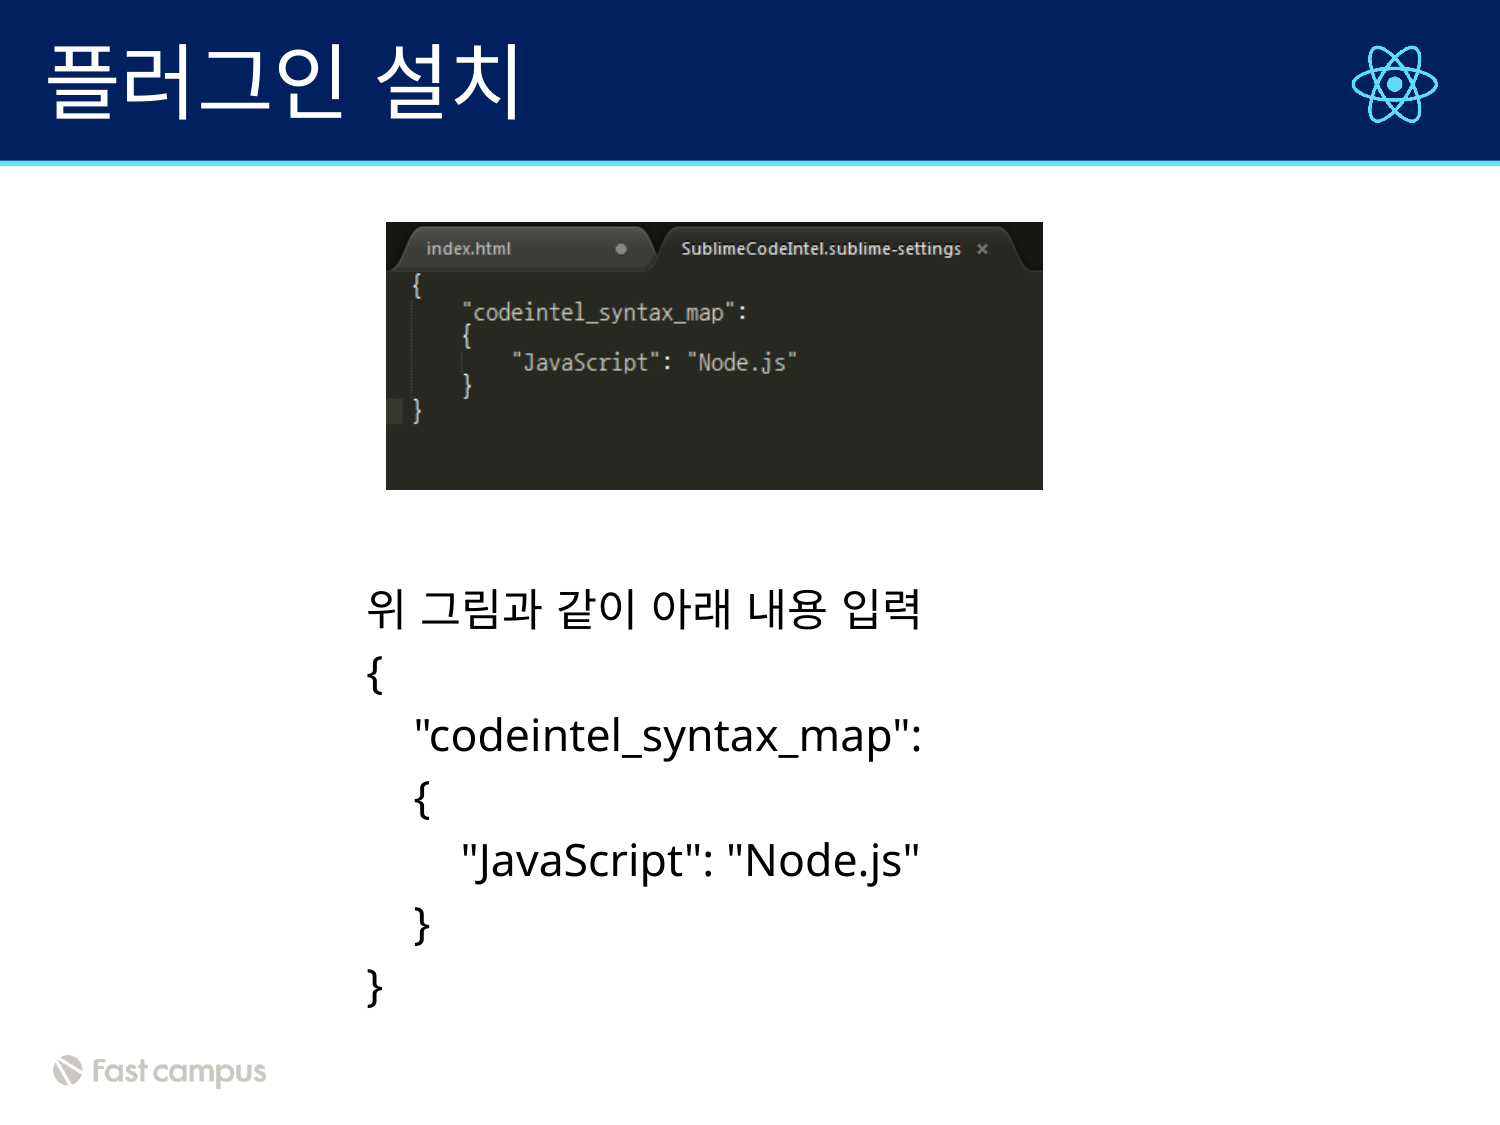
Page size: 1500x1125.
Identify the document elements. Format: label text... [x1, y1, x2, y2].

picture [386, 222, 1044, 491]
list 위 그림과 같이 아래 내용 입력 { "codeintel_syntax_map": { "JavaScript": "Node.js" } } [351, 574, 1184, 1023]
title 플러그인 설치 [29, 0, 1380, 175]
picture [1380, 36, 1444, 135]
